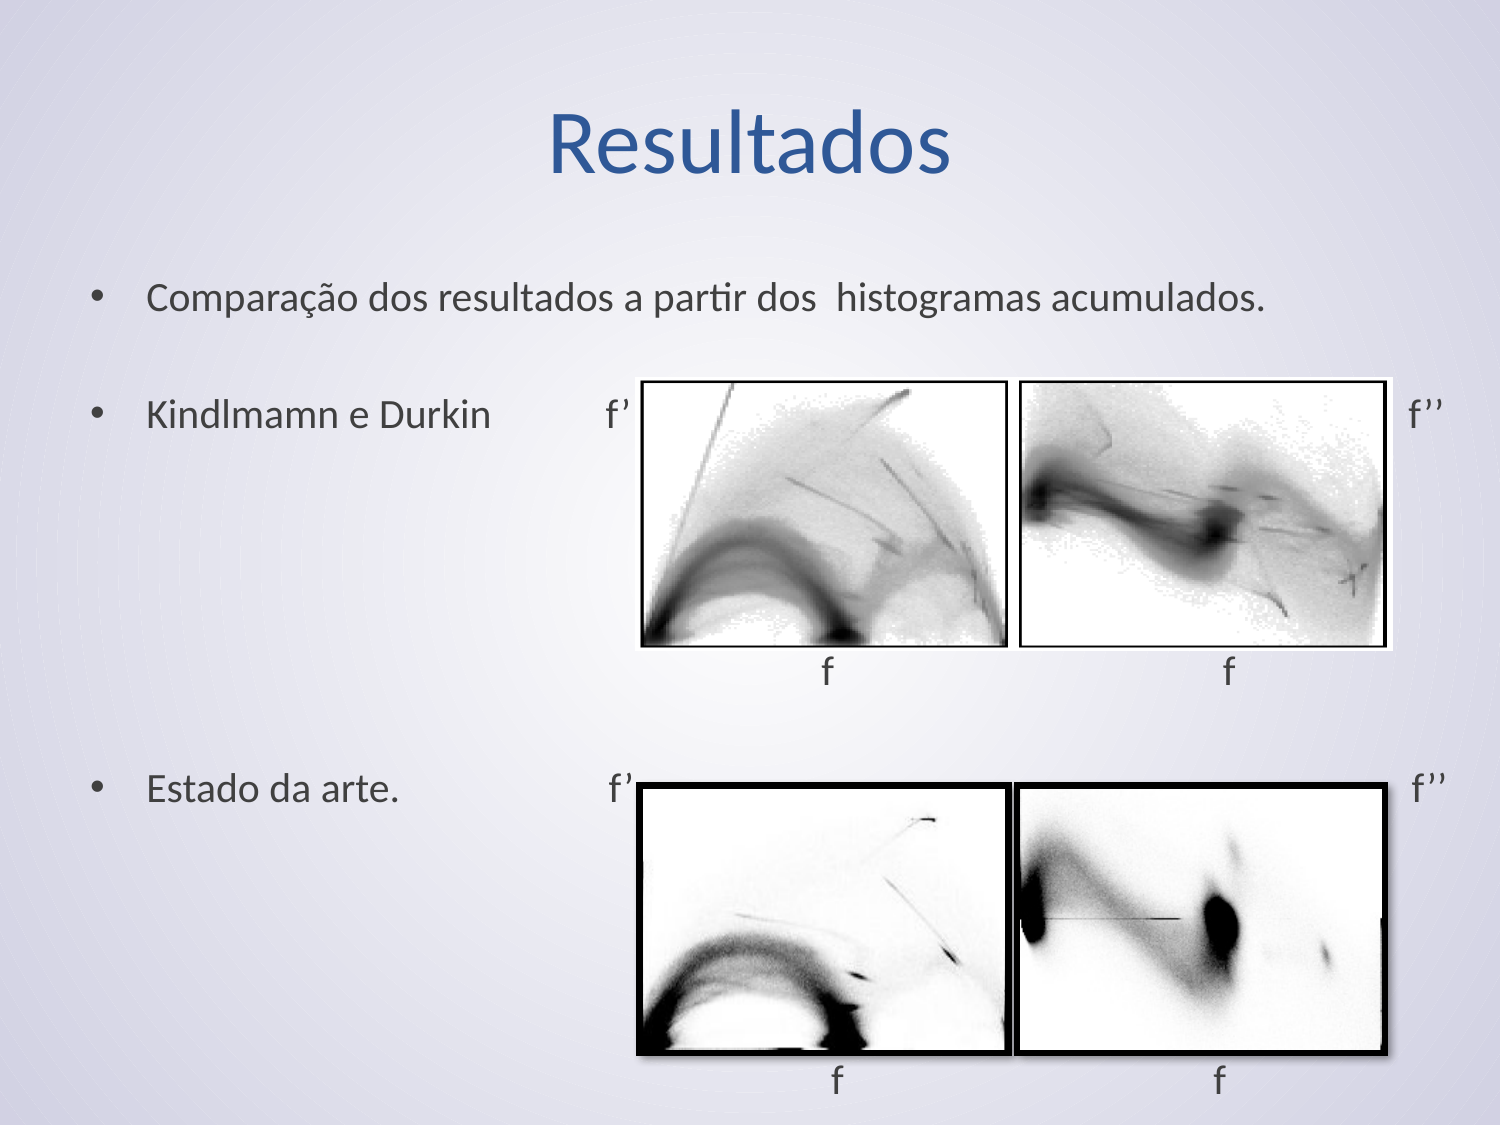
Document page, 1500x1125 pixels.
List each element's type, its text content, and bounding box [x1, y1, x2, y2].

list Comparação dos resultados a partir dos histogramas acumulados. Kindlmamn e Durkin f’ f’’ f f Estado da arte. f’ f’’ f f [75, 262, 1467, 1125]
picture [642, 788, 1006, 1050]
picture [1019, 788, 1382, 1050]
title Resultados [75, 0, 1425, 262]
picture [635, 377, 1393, 651]
